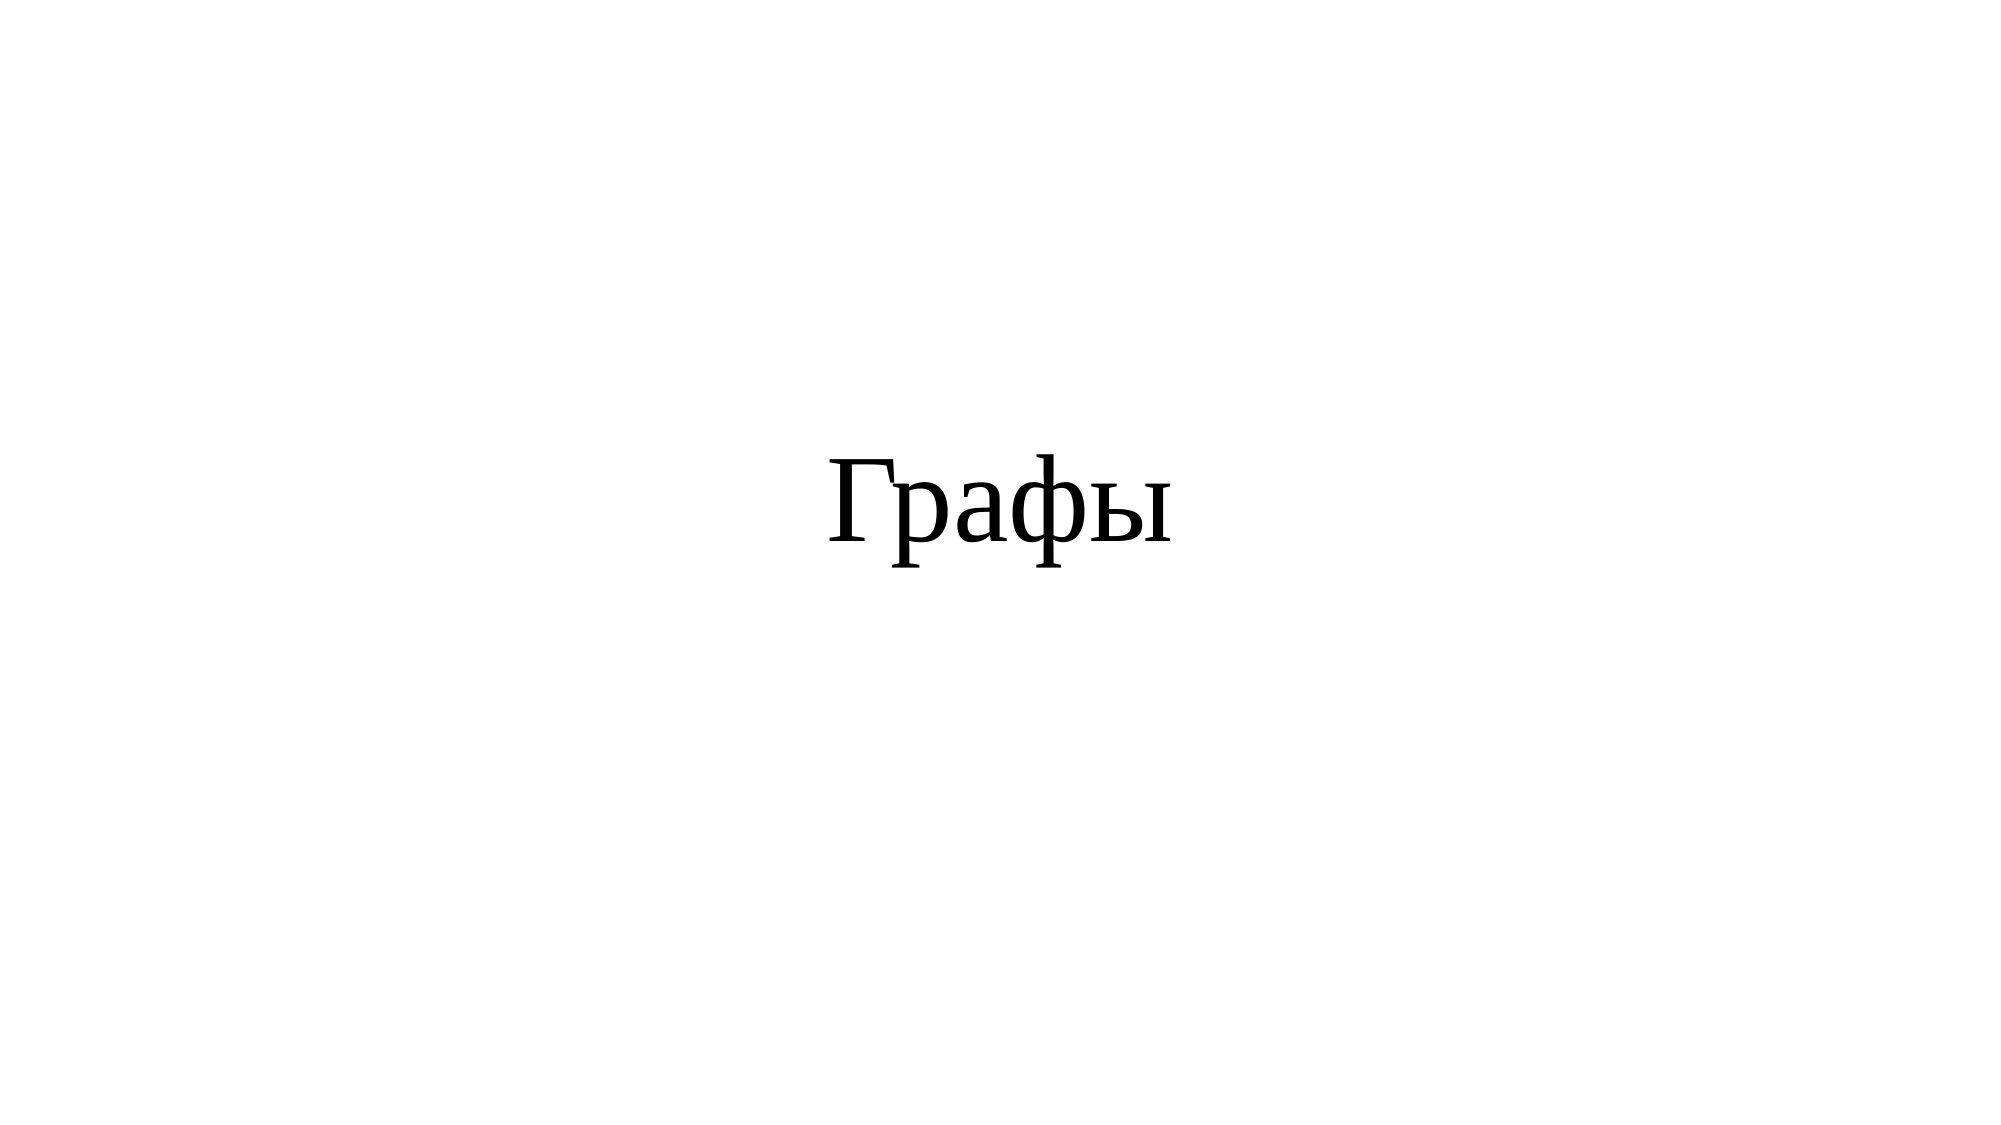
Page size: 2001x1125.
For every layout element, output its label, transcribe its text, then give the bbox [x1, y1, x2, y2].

title Графы [249, 184, 1750, 576]
